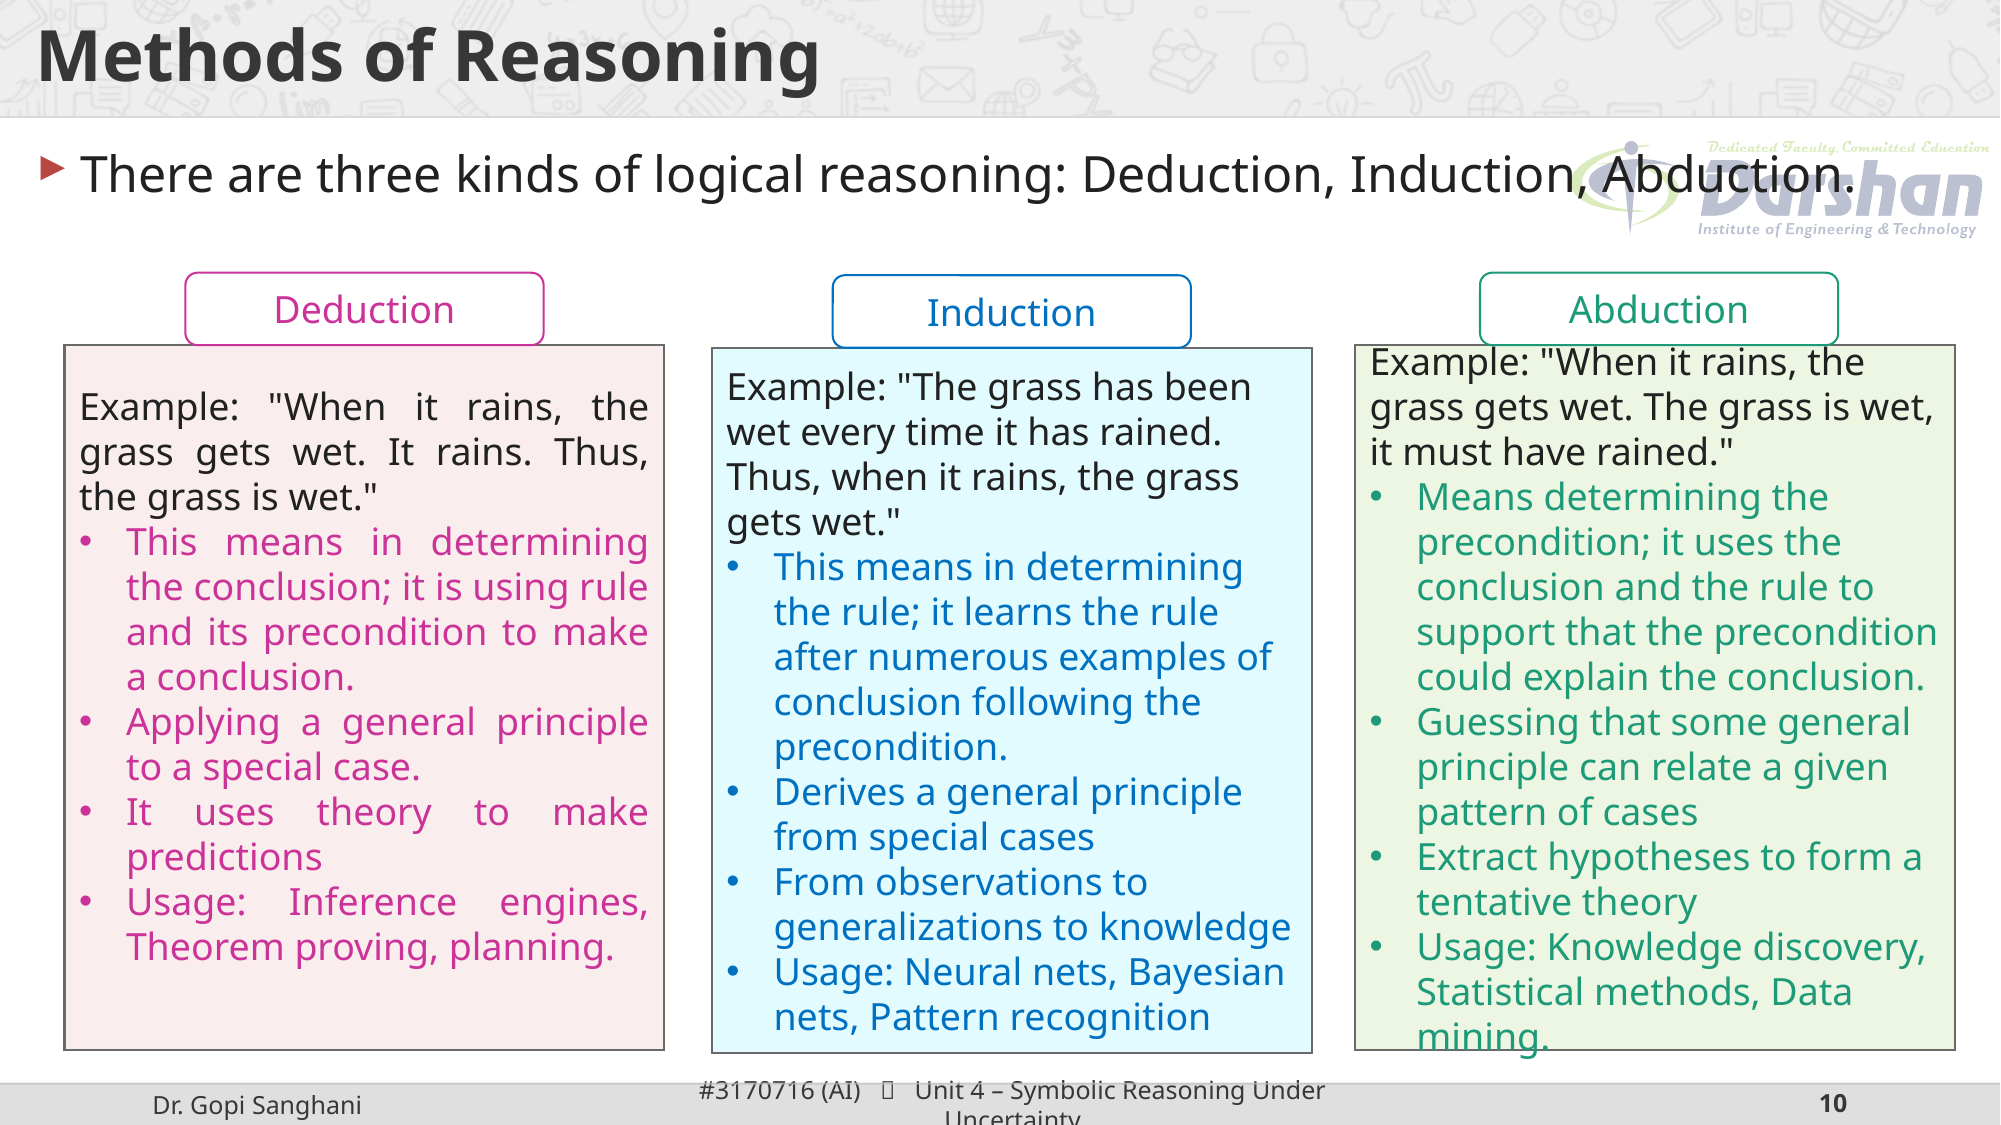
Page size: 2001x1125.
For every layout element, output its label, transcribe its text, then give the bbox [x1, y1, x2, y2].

text_box Example: "When it rains, the grass gets wet. The grass is wet, it must have rained." Means determining the precondition; it uses the conclusion and the rule to support that the precondition could explain the conclusion. Guessing that some general principle can relate a given pattern of cases Extract hypotheses to form a tentative theory Usage: Knowledge discovery, Statistical methods, Data mining. [1354, 344, 1956, 1051]
text_box Deduction [184, 271, 545, 347]
list There are three kinds of logical reasoning: Deduction, Induction, Abduction. [21, 141, 1979, 1059]
text_box Example: "When it rains, the grass gets wet. It rains. Thus, the grass is wet." This means in determining the conclusion; it is using rule and its precondition to make a conclusion. Applying a general principle to a special case. It uses theory to make predictions Usage: Inference engines, Theorem proving, planning. [63, 344, 665, 1051]
text_box Abduction [1478, 271, 1840, 347]
title Methods of Reasoning [0, 0, 2000, 117]
text_box Induction [831, 274, 1192, 349]
text_box Example: "The grass has been wet every time it has rained. Thus, when it rains, the grass gets wet." This means in determining the rule; it learns the rule after numerous examples of conclusion following the precondition. Derives a general principle from special cases From observations to generalizations to knowledge Usage: Neural nets, Bayesian nets, Pattern recognition [711, 347, 1313, 1054]
